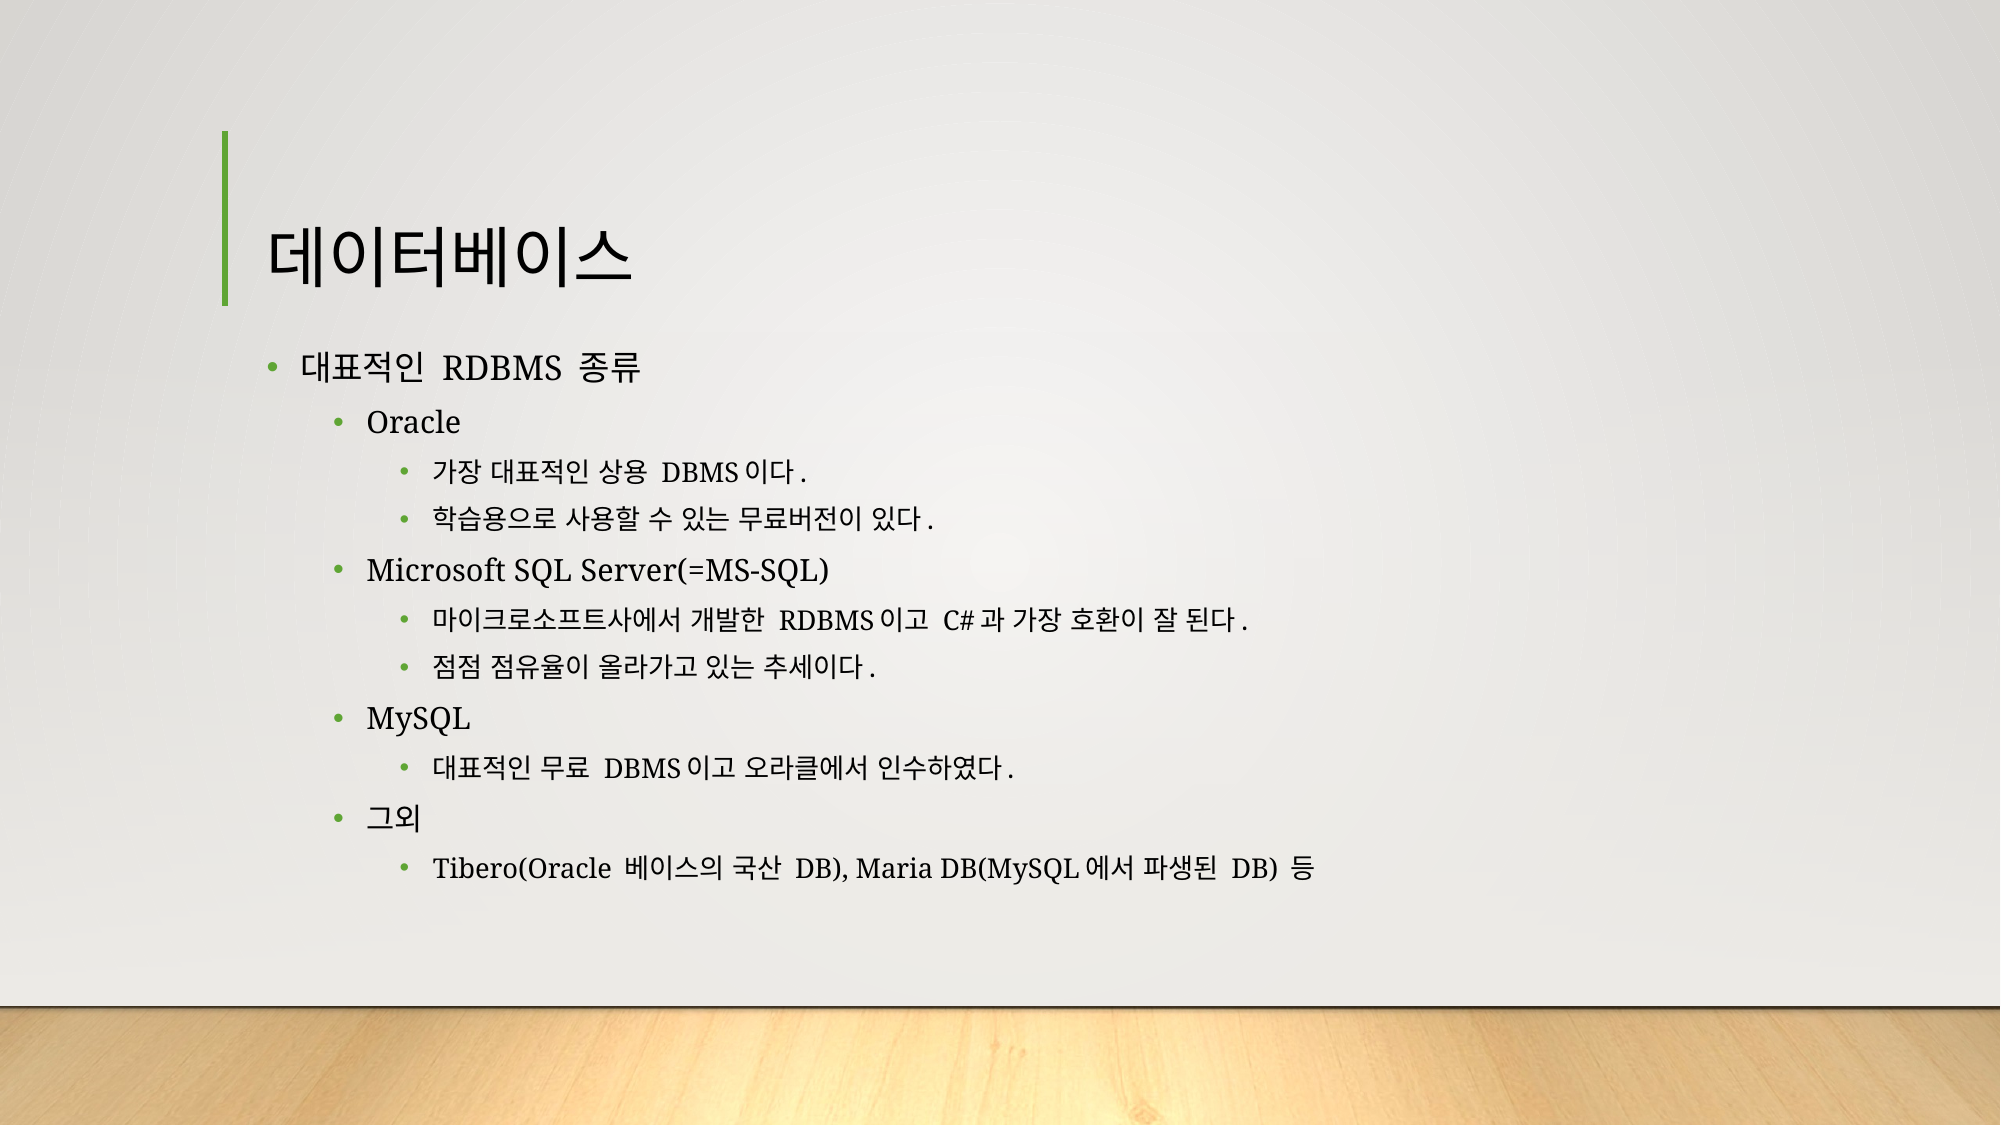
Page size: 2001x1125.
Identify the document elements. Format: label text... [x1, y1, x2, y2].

list 대표적인 RDBMS 종류 Oracle 가장 대표적인 상용 DBMS이다. 학습용으로 사용할 수 있는 무료버전이 있다. Microsoft SQL Server(=MS-SQL) 마이크로소프트사에서 개발한 RDBMS이고 C#과 가장 호환이 잘 된다. 점점 점유율이 올라가고 있는 추세이다. MySQL 대표적인 무료 DBMS이고 오라클에서 인수하였다. 그외 Tibero(Oracle 베이스의 국산 DB), Maria DB(MySQL에서 파생된 DB) 등 [251, 330, 1814, 897]
title 데이터베이스 [251, 131, 1814, 305]
picture [0, 1006, 2000, 1125]
